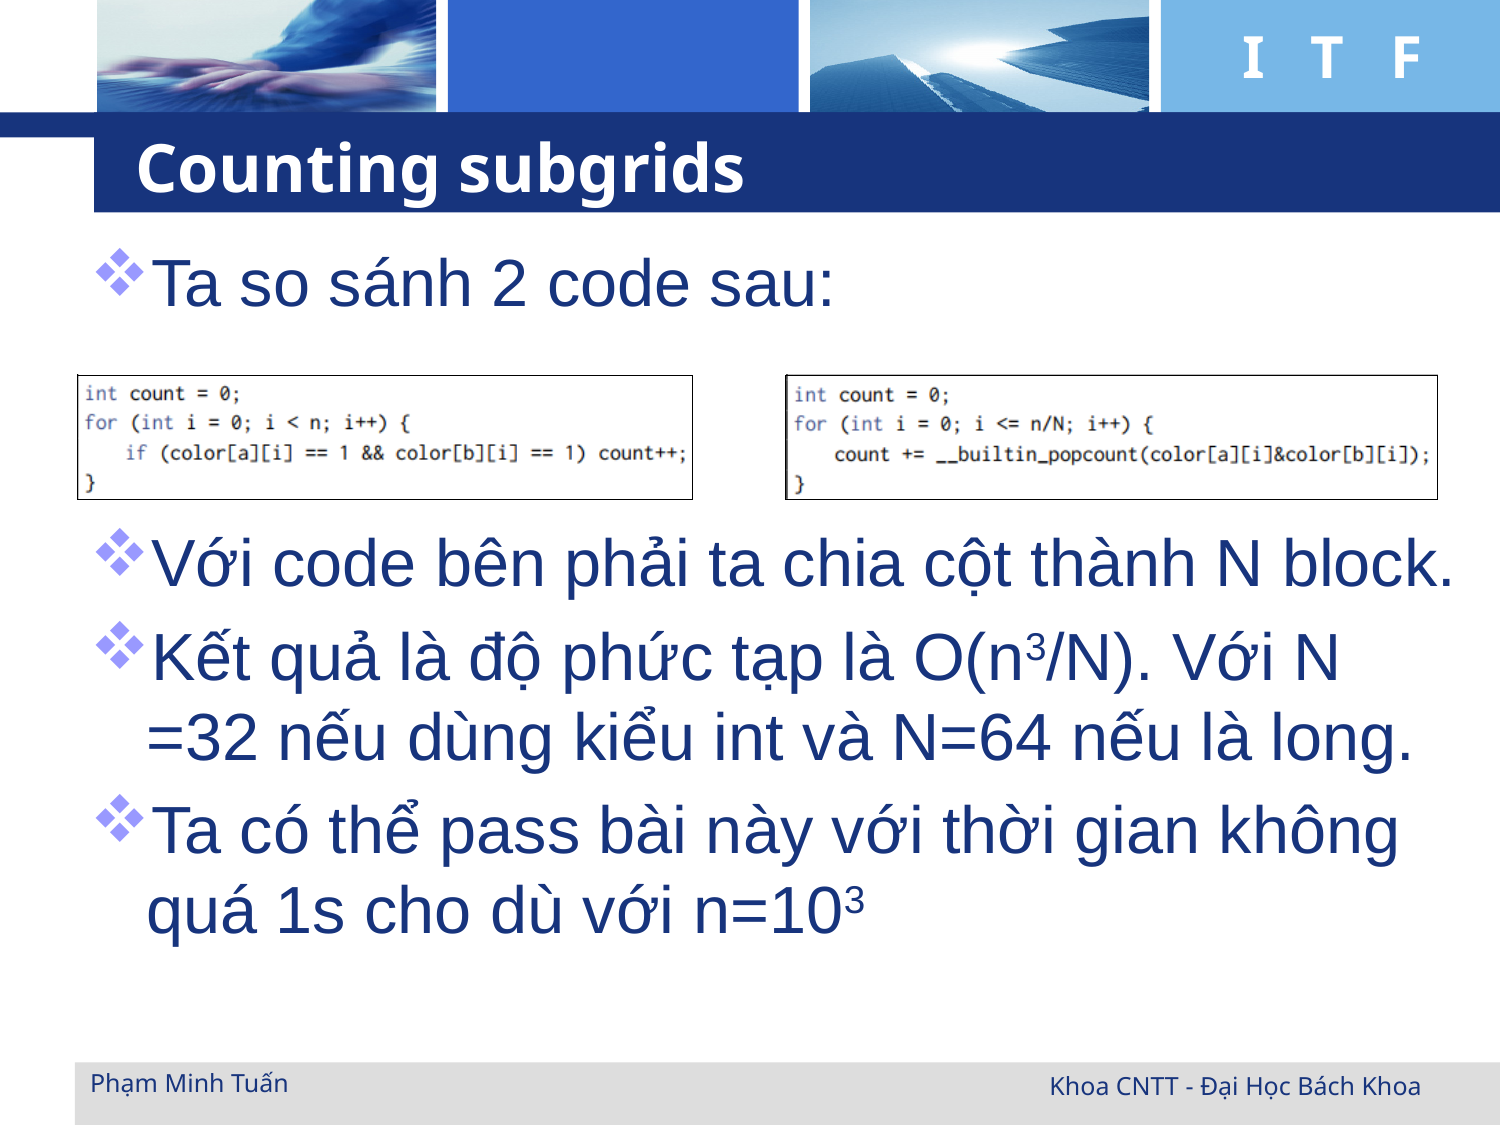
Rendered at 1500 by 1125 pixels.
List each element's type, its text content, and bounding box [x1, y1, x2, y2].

footer Khoa CNTT - Đại Học Bách Khoa [962, 1062, 1438, 1116]
picture [810, 0, 1150, 112]
picture [97, 0, 437, 112]
list Ta so sánh 2 code sau: Với code bên phải ta chia cột thành N block. Kết quả là độ phức tạp là O(n3/N). Với N =32 nếu dùng kiểu int và N=64 nếu là long. Ta có thể pass bài này với thời gian không quá 1s cho dù với n=103 [75, 232, 1475, 1034]
slide_number Phạm Minh Tuấn [75, 1059, 425, 1113]
title Counting subgrids [120, 120, 1400, 213]
picture [784, 374, 1438, 501]
picture [76, 374, 693, 501]
